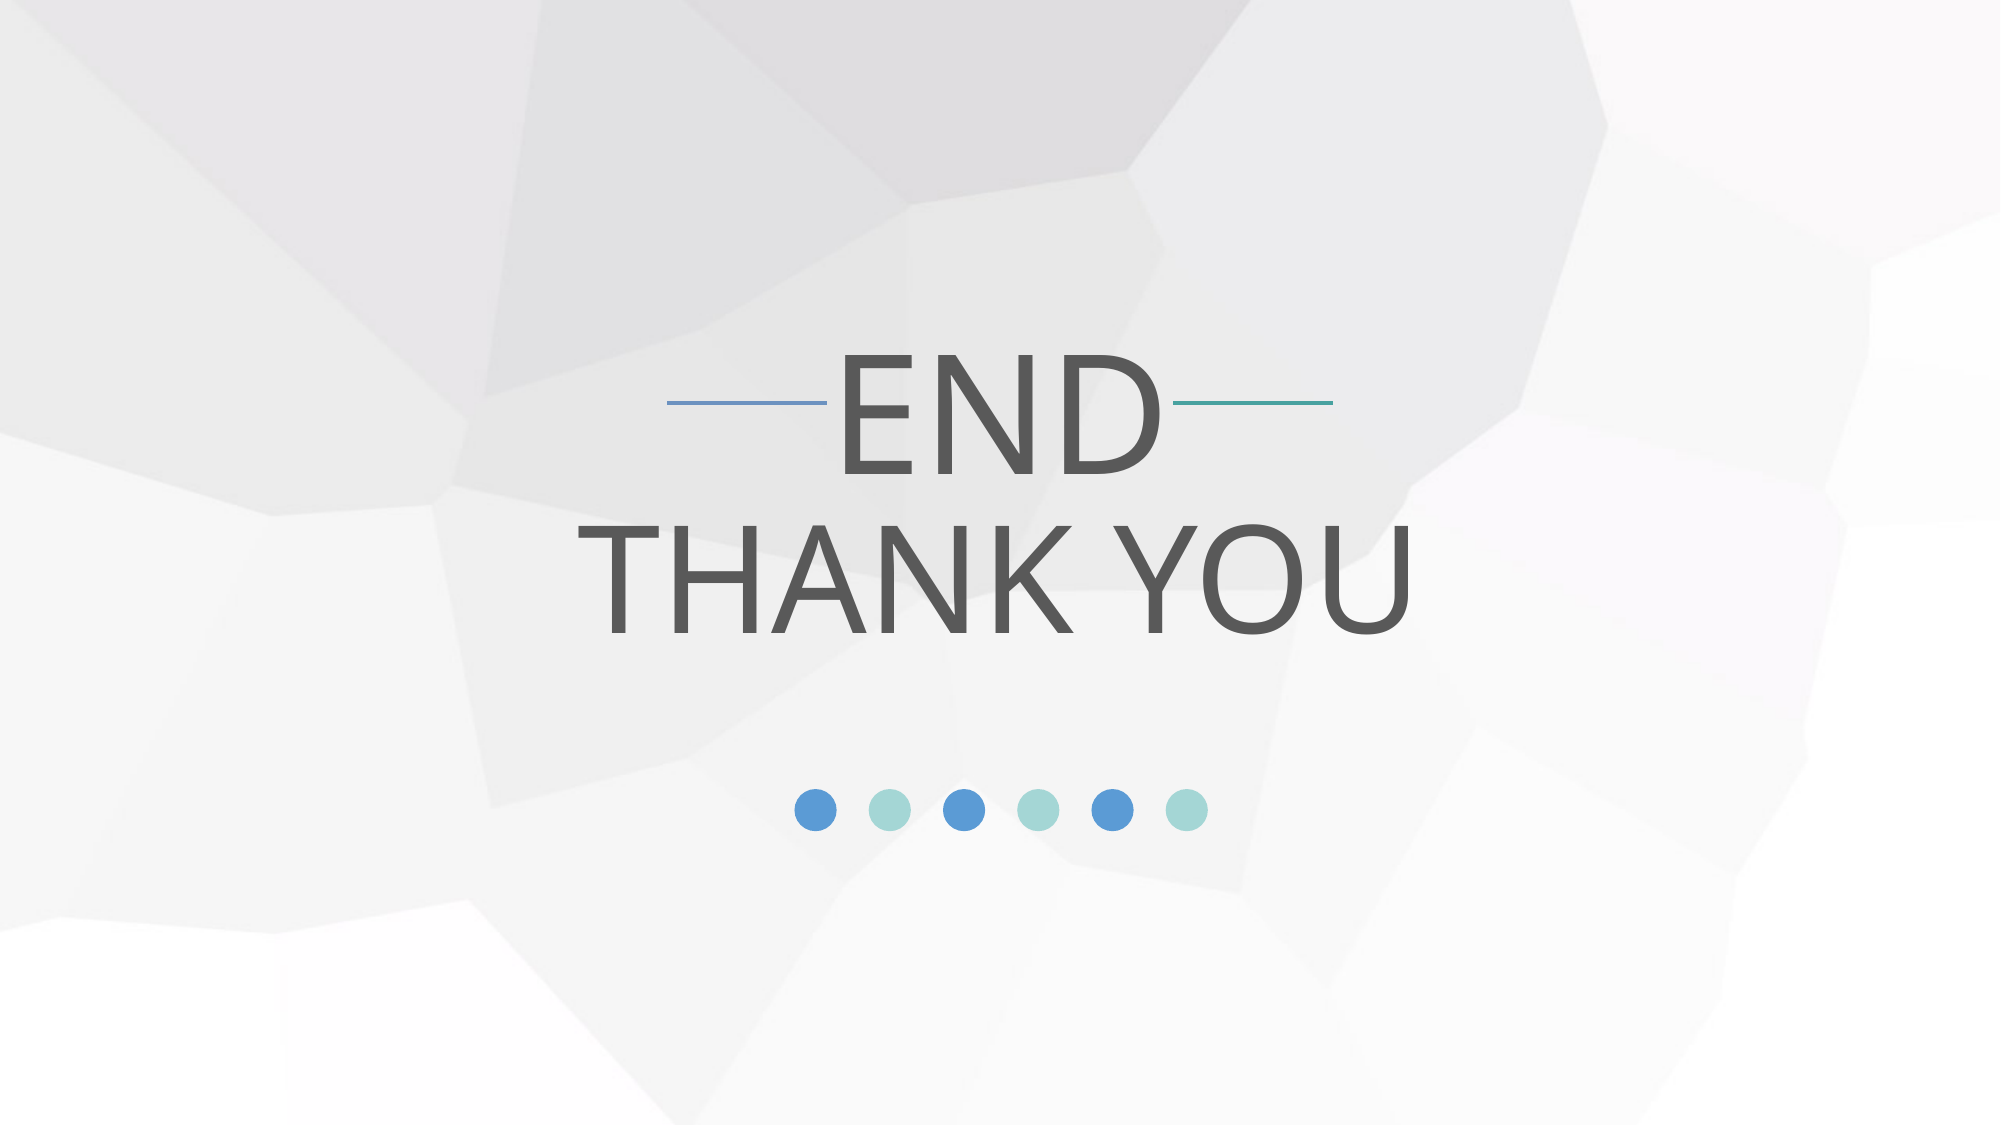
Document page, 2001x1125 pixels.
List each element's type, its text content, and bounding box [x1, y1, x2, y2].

text_box THANK YOU [562, 476, 1438, 671]
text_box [794, 789, 1208, 832]
text_box END [814, 404, 1186, 515]
text_box END [814, 300, 1186, 403]
picture [0, 0, 2001, 1125]
